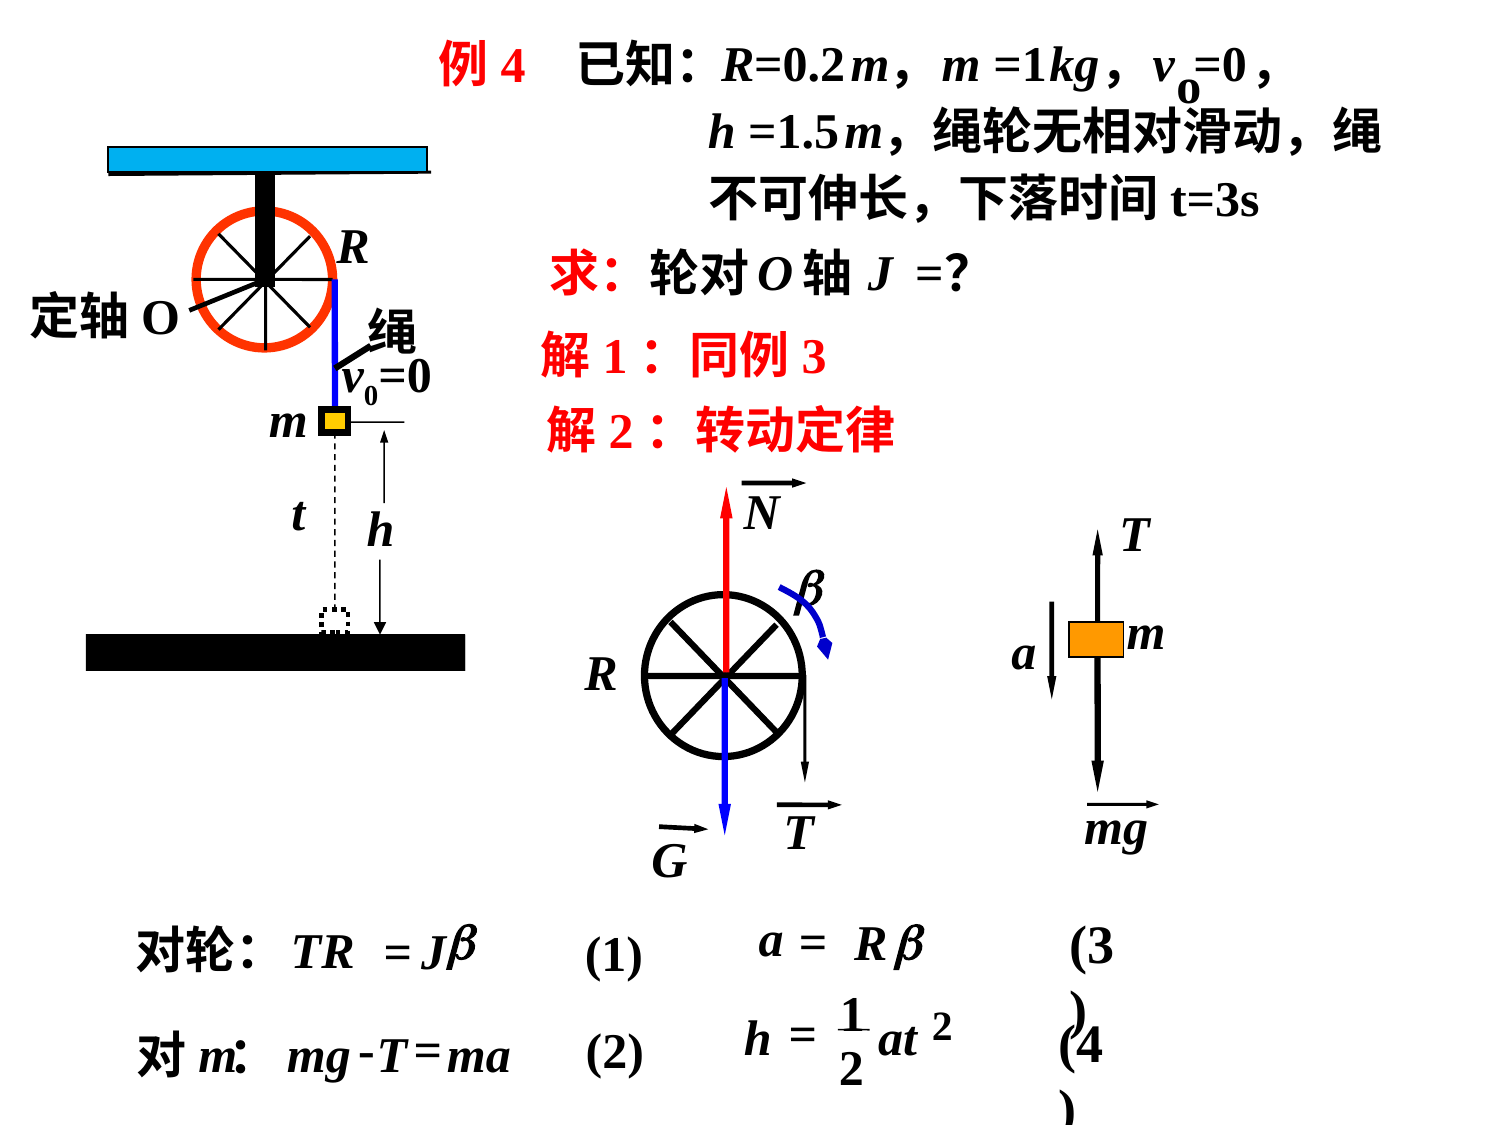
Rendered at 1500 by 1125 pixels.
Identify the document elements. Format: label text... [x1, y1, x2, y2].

text_box 解1：同例3 [525, 315, 842, 391]
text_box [14, 147, 504, 671]
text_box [743, 906, 1133, 1096]
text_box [135, 909, 672, 1086]
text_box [569, 472, 1296, 887]
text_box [549, 30, 1383, 302]
text_box 解2：转动定律 [532, 391, 911, 467]
text_box 例4 已知： [438, 32, 549, 93]
